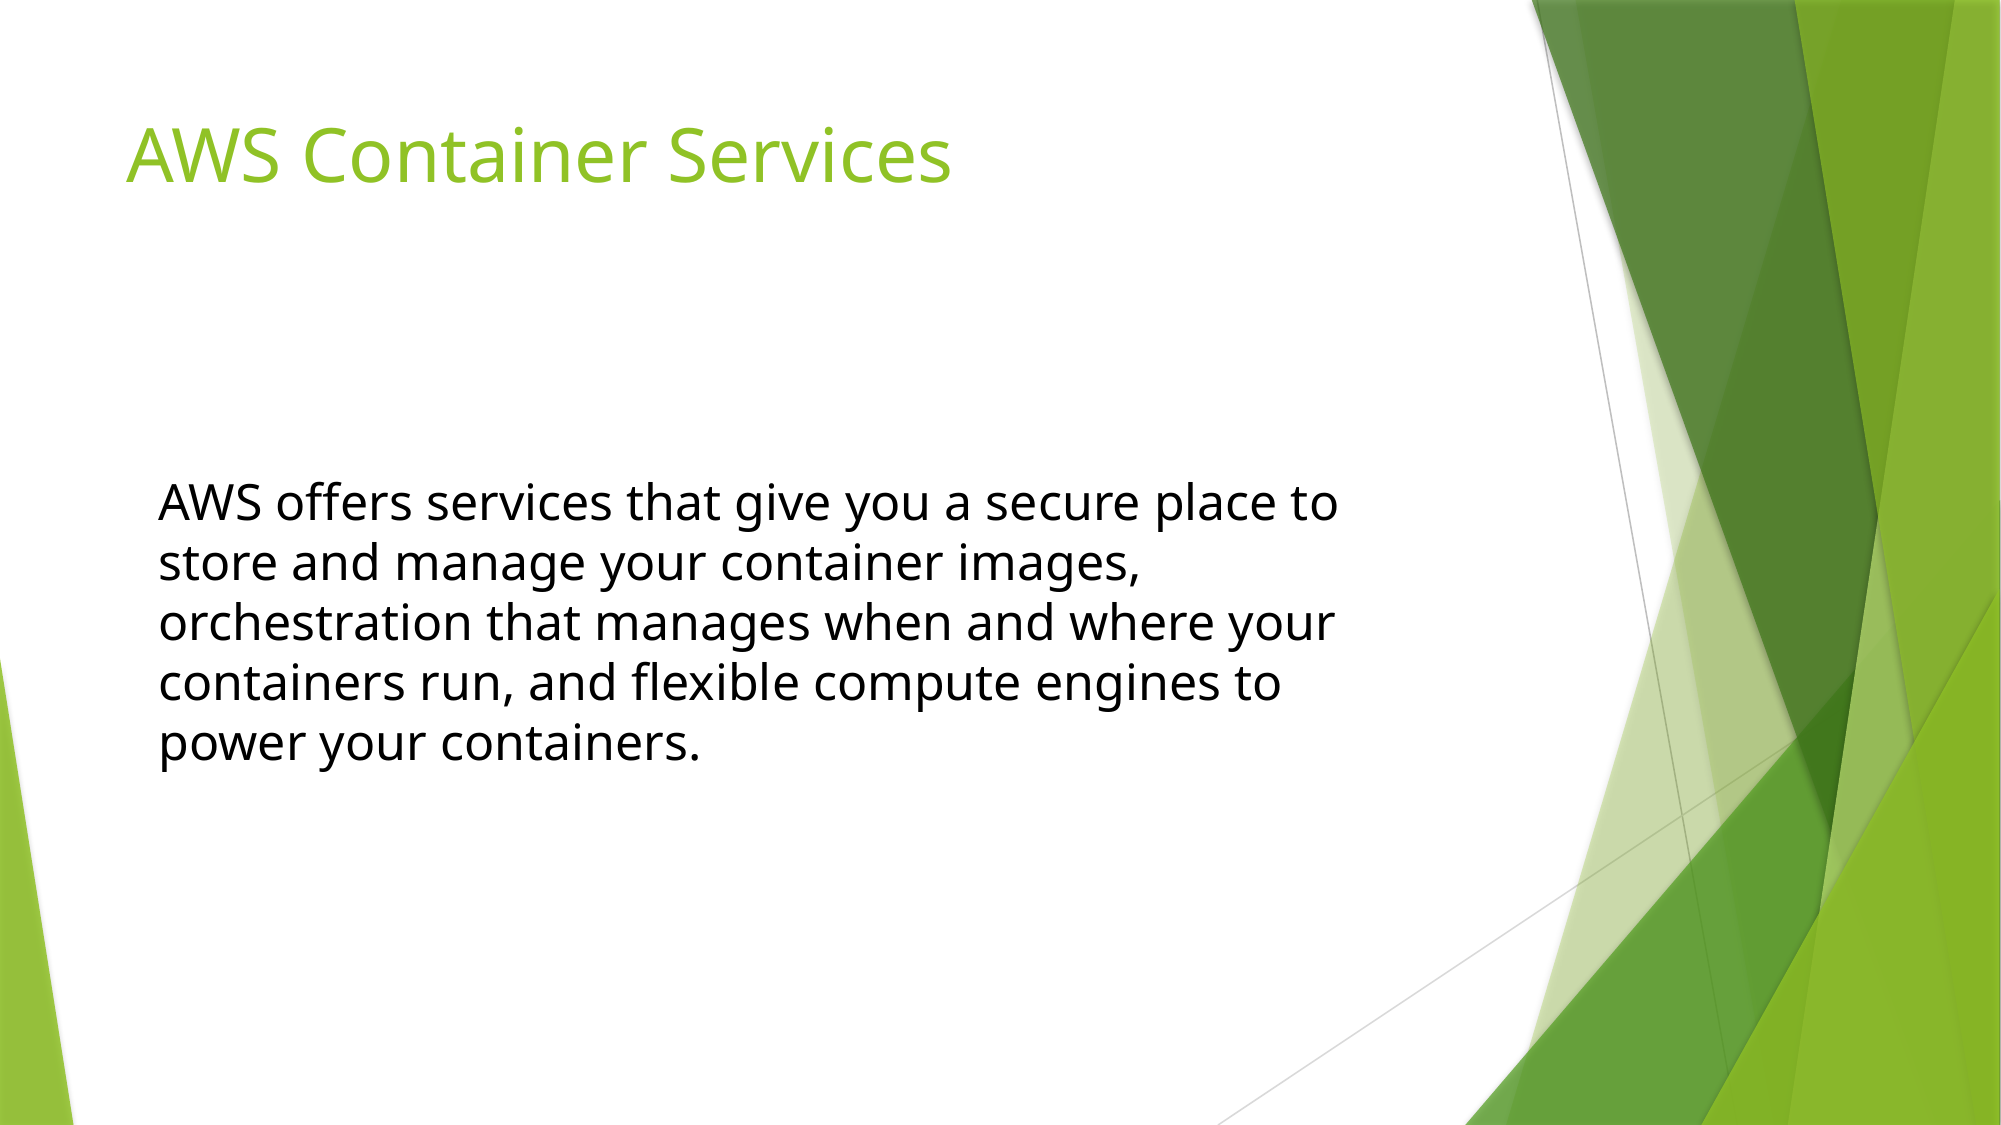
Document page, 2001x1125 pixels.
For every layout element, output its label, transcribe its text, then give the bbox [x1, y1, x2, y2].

text_box AWS offers services that give you a secure place to store and manage your container images, orchestration that manages when and where your containers run, and flexible compute engines to power your containers. [143, 403, 1409, 779]
title AWS Container Services [111, 99, 1522, 317]
